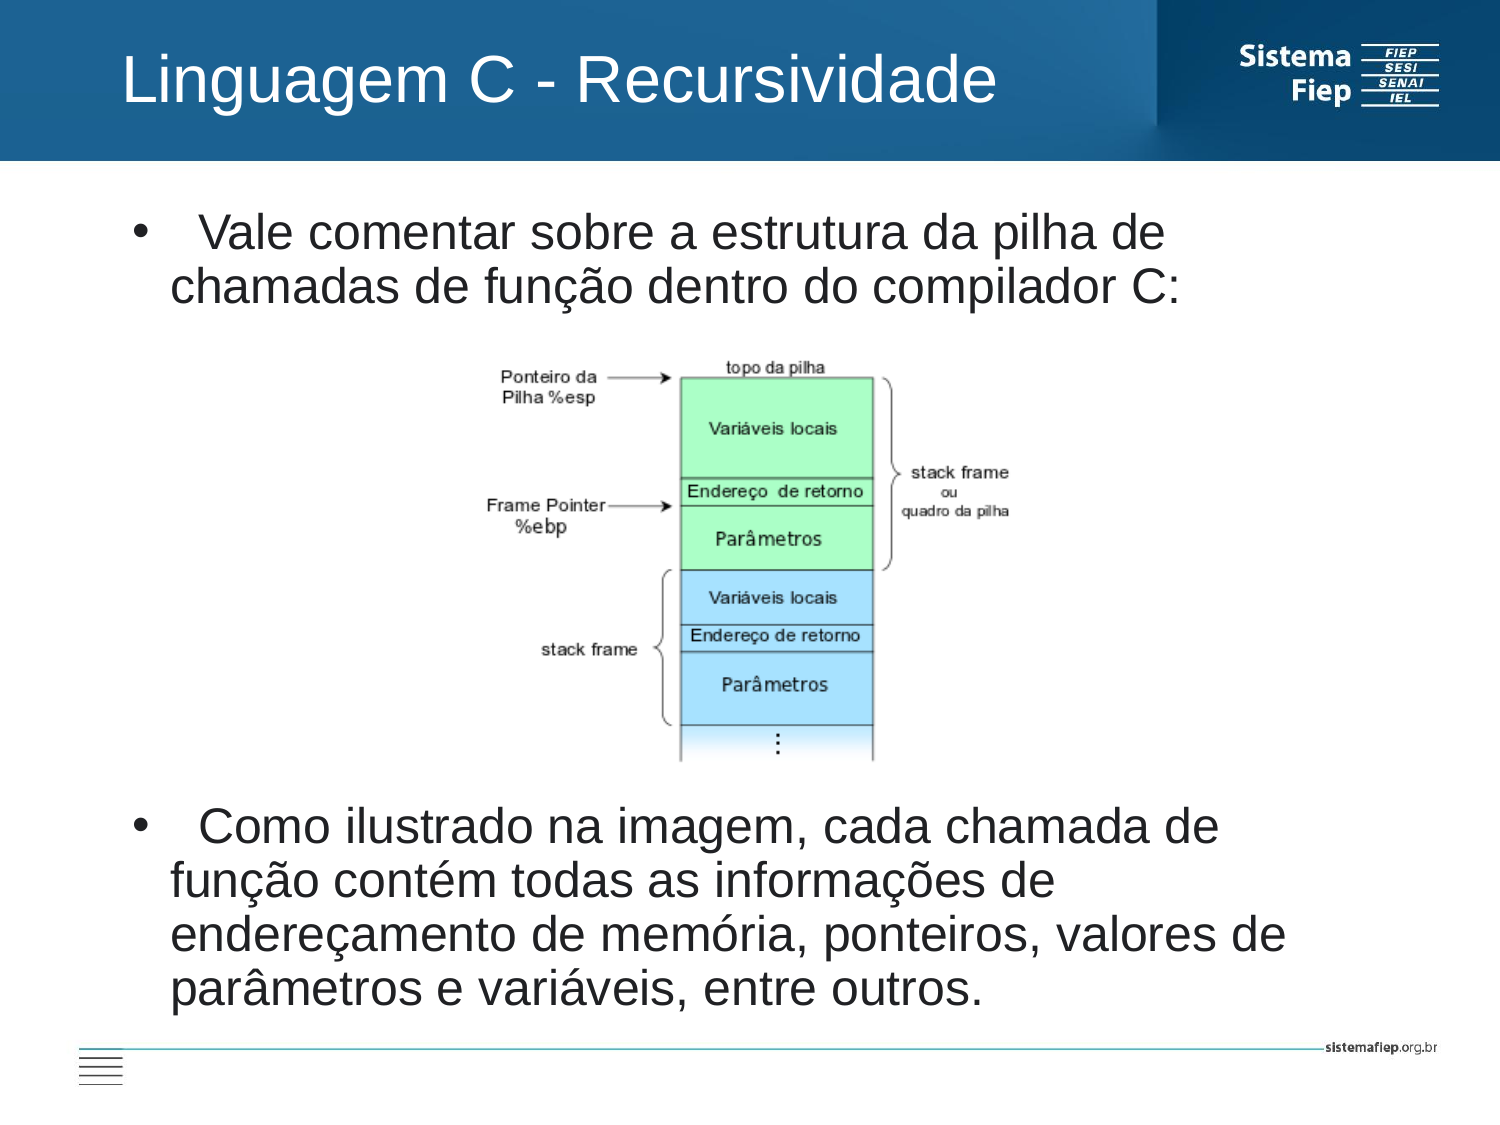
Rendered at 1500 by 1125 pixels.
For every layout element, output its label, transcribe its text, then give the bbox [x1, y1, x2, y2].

text_box Vale comentar sobre a estrutura da pilha de chamadas de função dentro do compilador C: Como ilustrado na imagem, cada chamada de função contém todas as informações de endereçamento de memória, ponteiros, valores de parâmetros e variáveis, entre outros. [117, 198, 1376, 1013]
text_box Linguagem C - Recursividade [106, 37, 1400, 144]
picture [0, 0, 1500, 1125]
